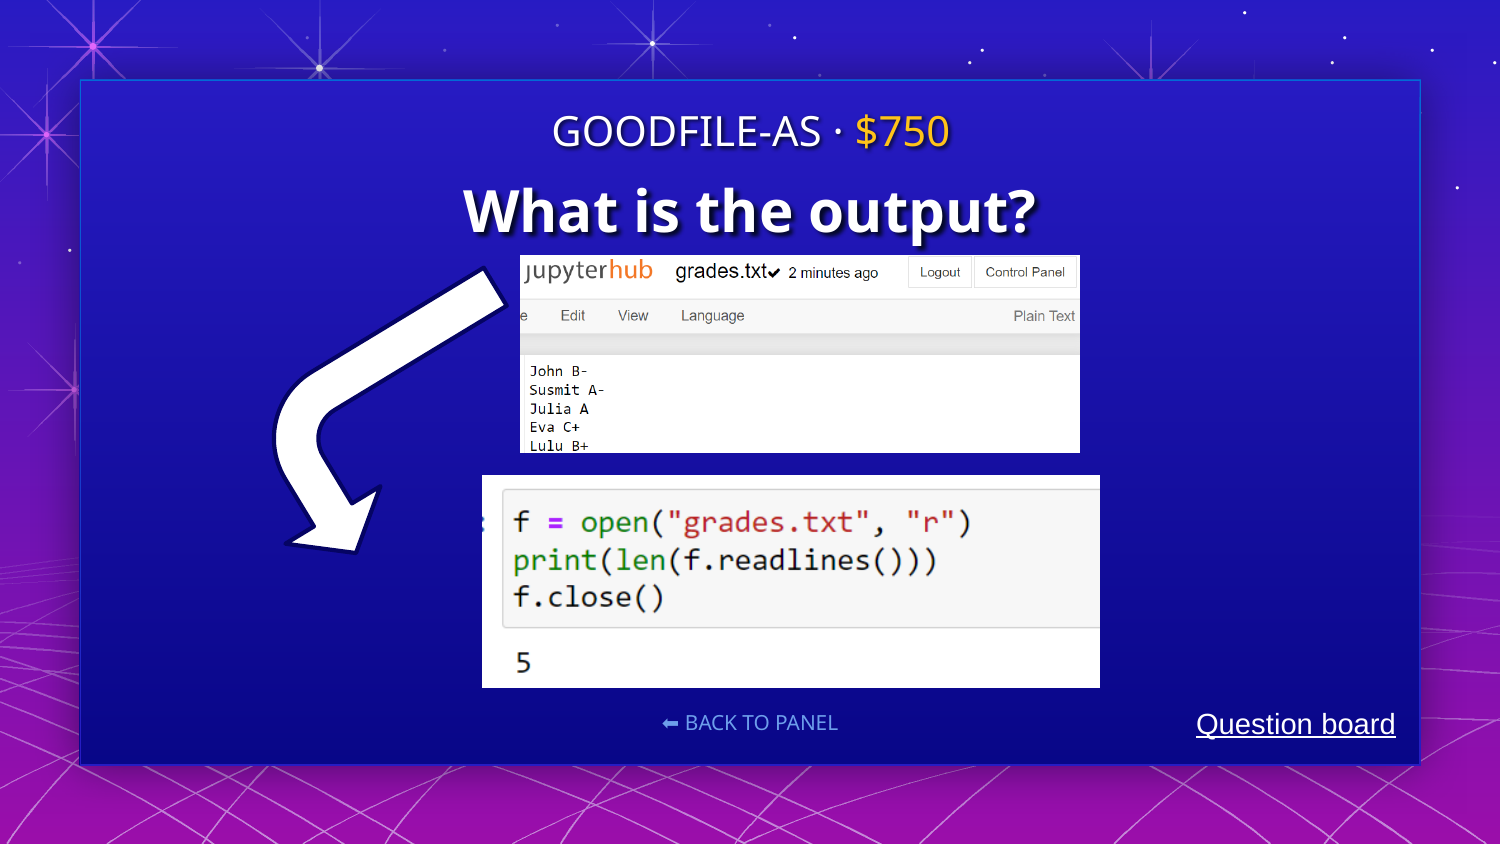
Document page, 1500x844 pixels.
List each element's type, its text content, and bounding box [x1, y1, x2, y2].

picture [519, 255, 1081, 453]
text_box [271, 265, 509, 556]
picture [482, 475, 1100, 689]
title What is the output? [65, 0, 1435, 466]
text_box GOODFILE-AS · $750 [170, 105, 1332, 178]
text_box Question board [1181, 698, 1429, 748]
